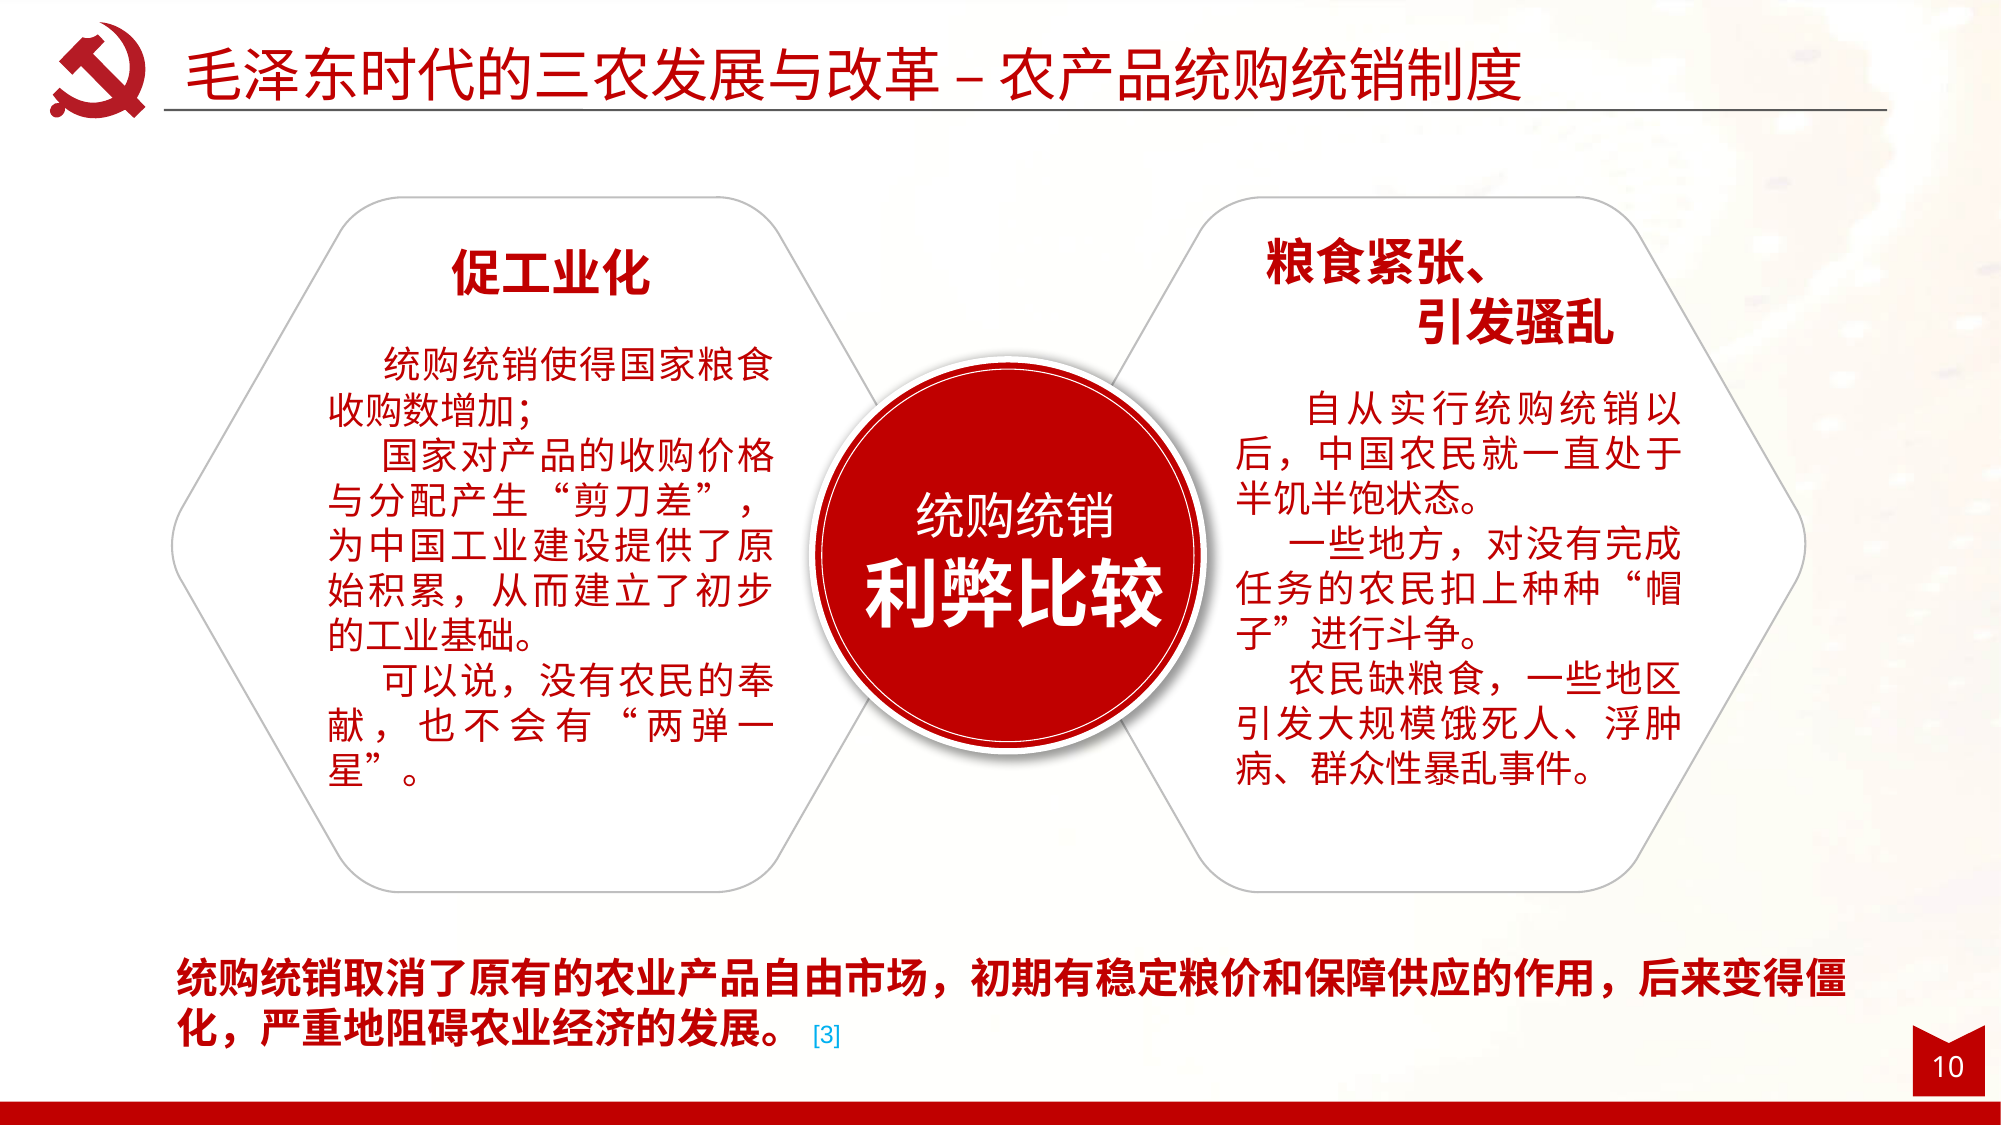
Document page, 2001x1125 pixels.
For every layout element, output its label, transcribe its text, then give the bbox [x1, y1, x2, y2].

text_box 粮食紧张、 引发骚乱 [1250, 222, 1631, 358]
text_box 毛泽东时代的三农发展与改革 – 农产品统购统销制度 [169, 29, 1573, 116]
text_box [1143, 590, 1672, 893]
text_box 统购统销取消了原有的农业产品自由市场，初期有稳定粮价和保障供应的作用，后来变得僵化，严重地阻碍农业经济的发展。[3] [161, 944, 1887, 1060]
text_box [171, 197, 850, 837]
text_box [811, 359, 1204, 752]
text_box 统购统销使得国家粮食收购数增加； 国家对产品的收购价格与分配产生“剪刀差”，为中国工业建设提供了原始积累，从而建立了初步的工业基础。 可以说，没有农民的奉献，也不会有“两弹一星”。 [312, 329, 790, 850]
text_box 自从实行统购统销以后，中国农民就一直处于半饥半饱状态。 一些地方，对没有完成任务的农民扣上种种“帽子”进行斗争。 农民缺粮食，一些地区引发大规模饿死人、浮肿病、群众性暴乱事件。 [1220, 377, 1698, 798]
text_box [335, 850, 783, 893]
text_box [1128, 197, 1806, 752]
text_box [49, 22, 146, 119]
text_box 促工业化 [436, 233, 666, 309]
picture [0, 0, 2001, 1101]
